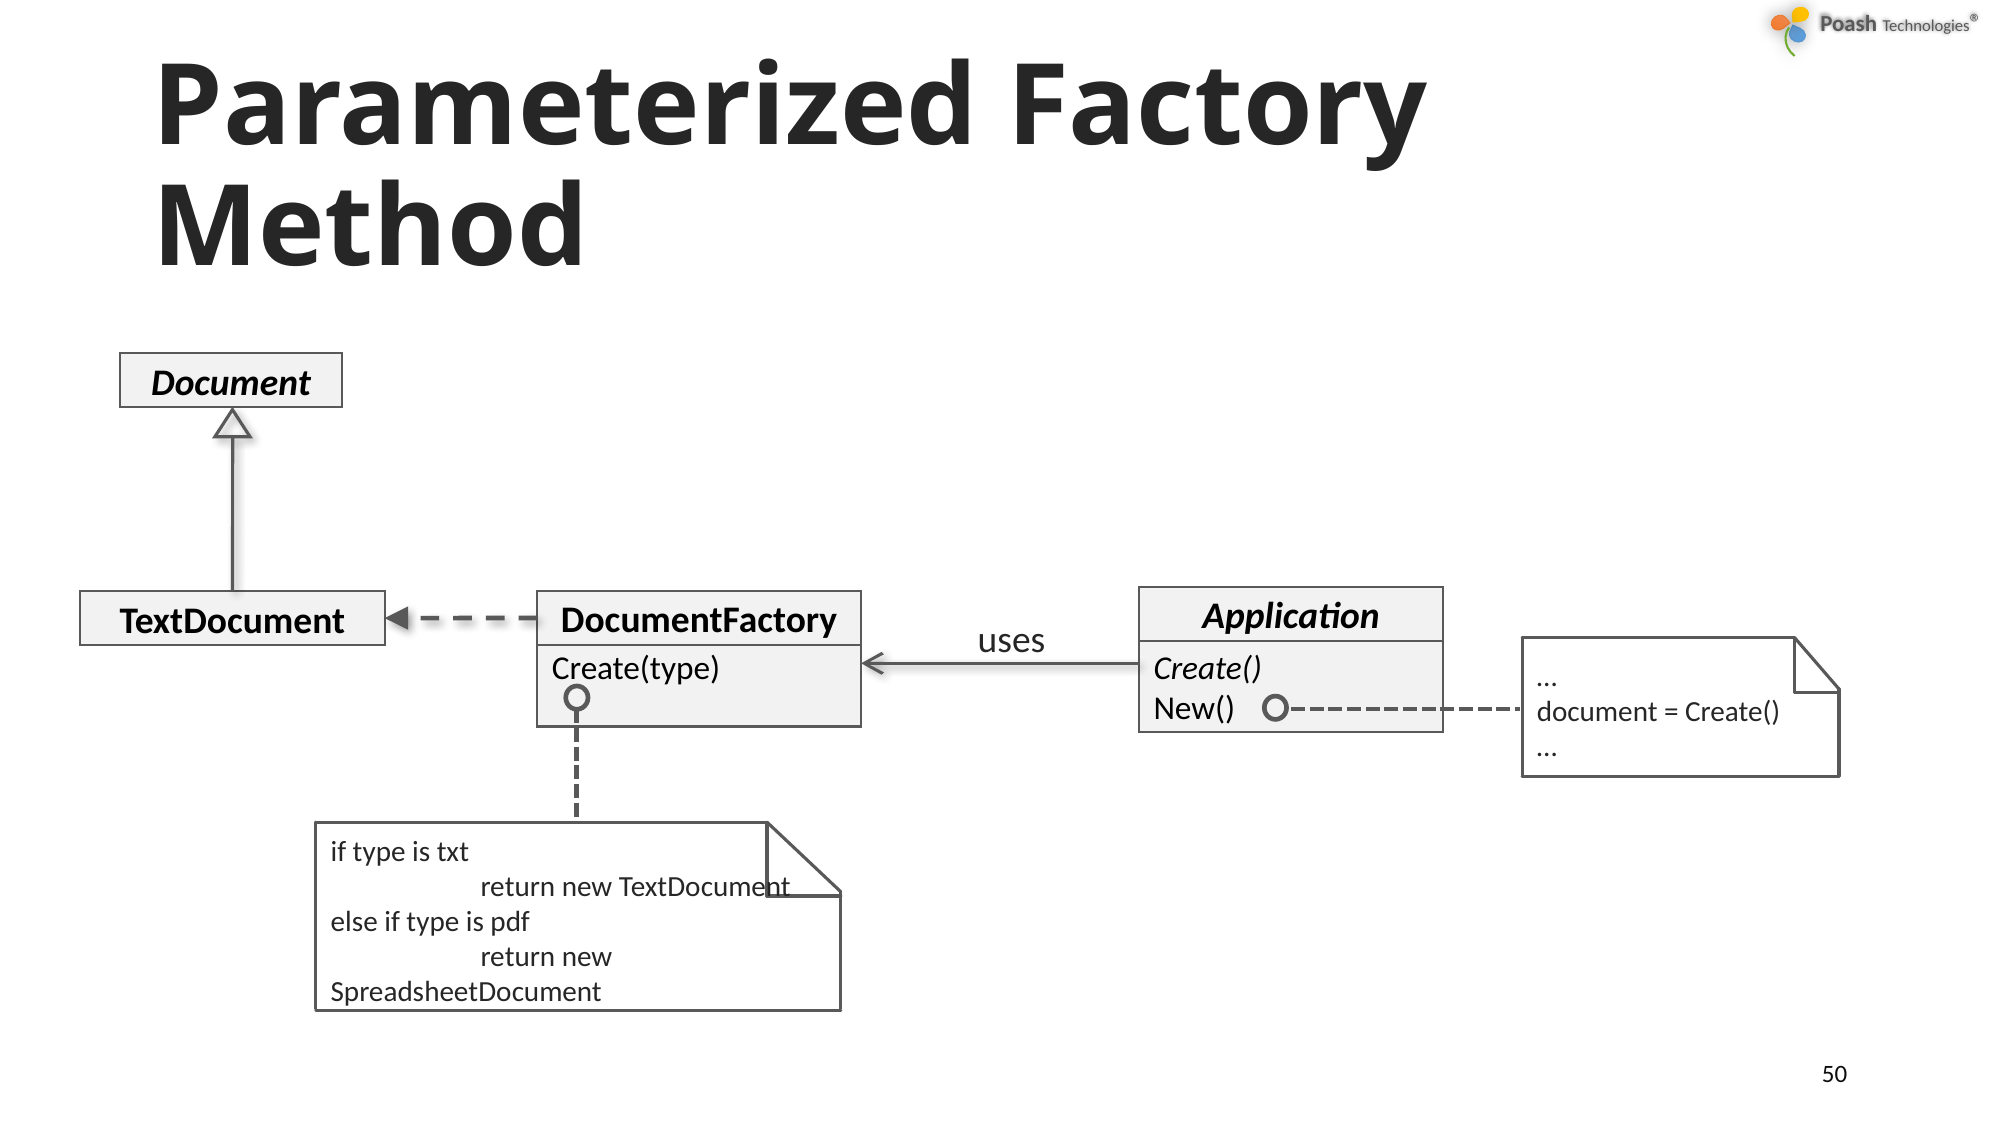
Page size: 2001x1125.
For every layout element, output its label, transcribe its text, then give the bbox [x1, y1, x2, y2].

text_box [1263, 695, 1288, 721]
text_box [564, 684, 590, 711]
text_box TextDocument [80, 590, 385, 646]
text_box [315, 822, 841, 1011]
text_box [213, 407, 252, 438]
slide_number 50 [1412, 1042, 1863, 1103]
text_box DocumentFactory [537, 590, 862, 645]
text_box Application [1138, 586, 1444, 641]
text_box uses [962, 607, 1111, 663]
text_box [1522, 637, 1840, 777]
text_box Create() New() [1138, 641, 1444, 732]
text_box Document [119, 353, 343, 408]
text_box Create(type) [537, 645, 862, 727]
title Parameterized Factory Method [137, 59, 1863, 278]
